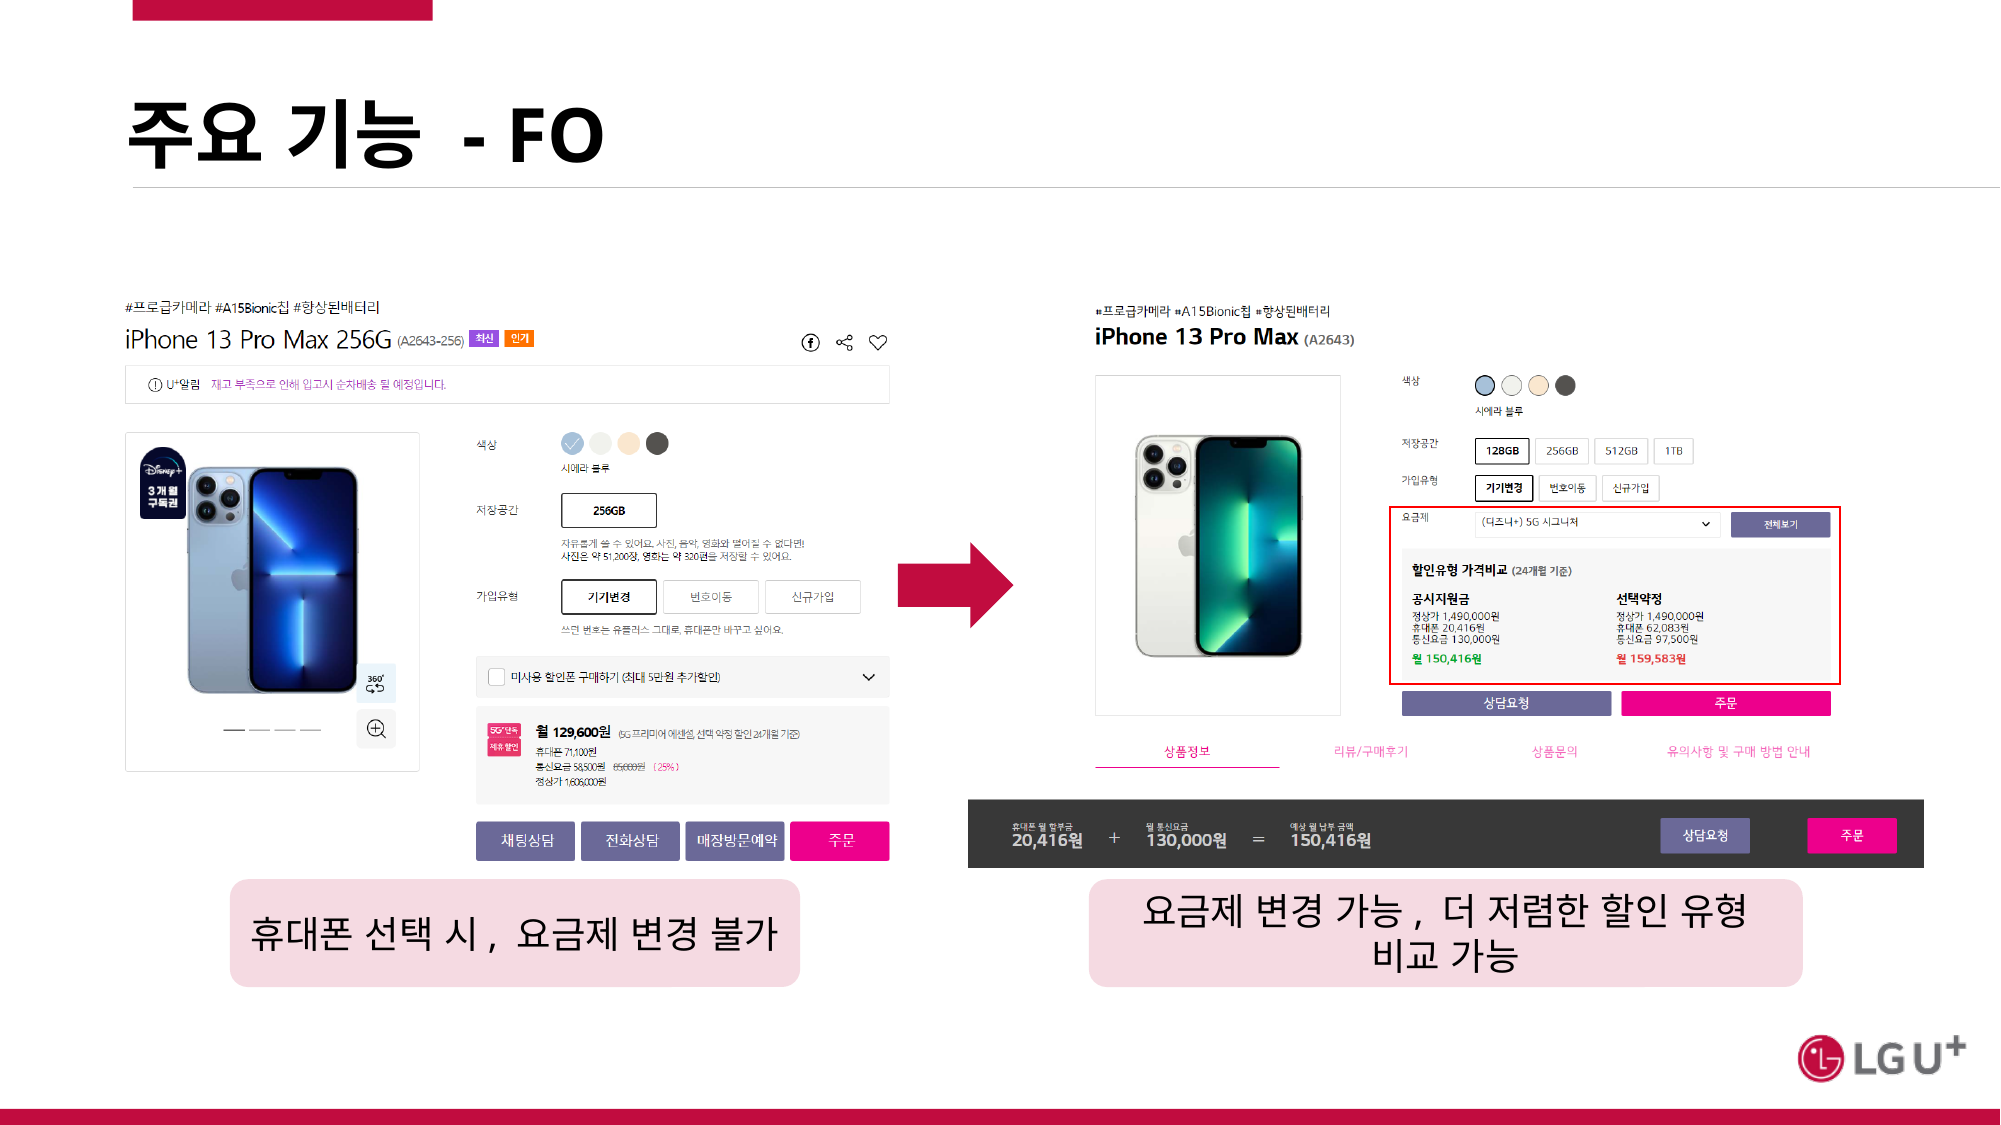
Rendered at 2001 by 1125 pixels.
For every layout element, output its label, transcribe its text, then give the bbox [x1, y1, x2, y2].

text_box [0, 1108, 2000, 1125]
picture [1797, 1034, 1967, 1083]
picture [968, 290, 1924, 868]
text_box 주요 기능 - FO [111, 80, 623, 186]
text_box 휴대폰 선택 시, 요금제 변경 불가 [228, 878, 802, 989]
text_box 요금제 변경 가능, 더 저렴한 할인 유형 비교 가능 [1087, 878, 1804, 989]
picture [107, 290, 923, 868]
text_box [132, 0, 434, 22]
text_box [923, 562, 968, 608]
